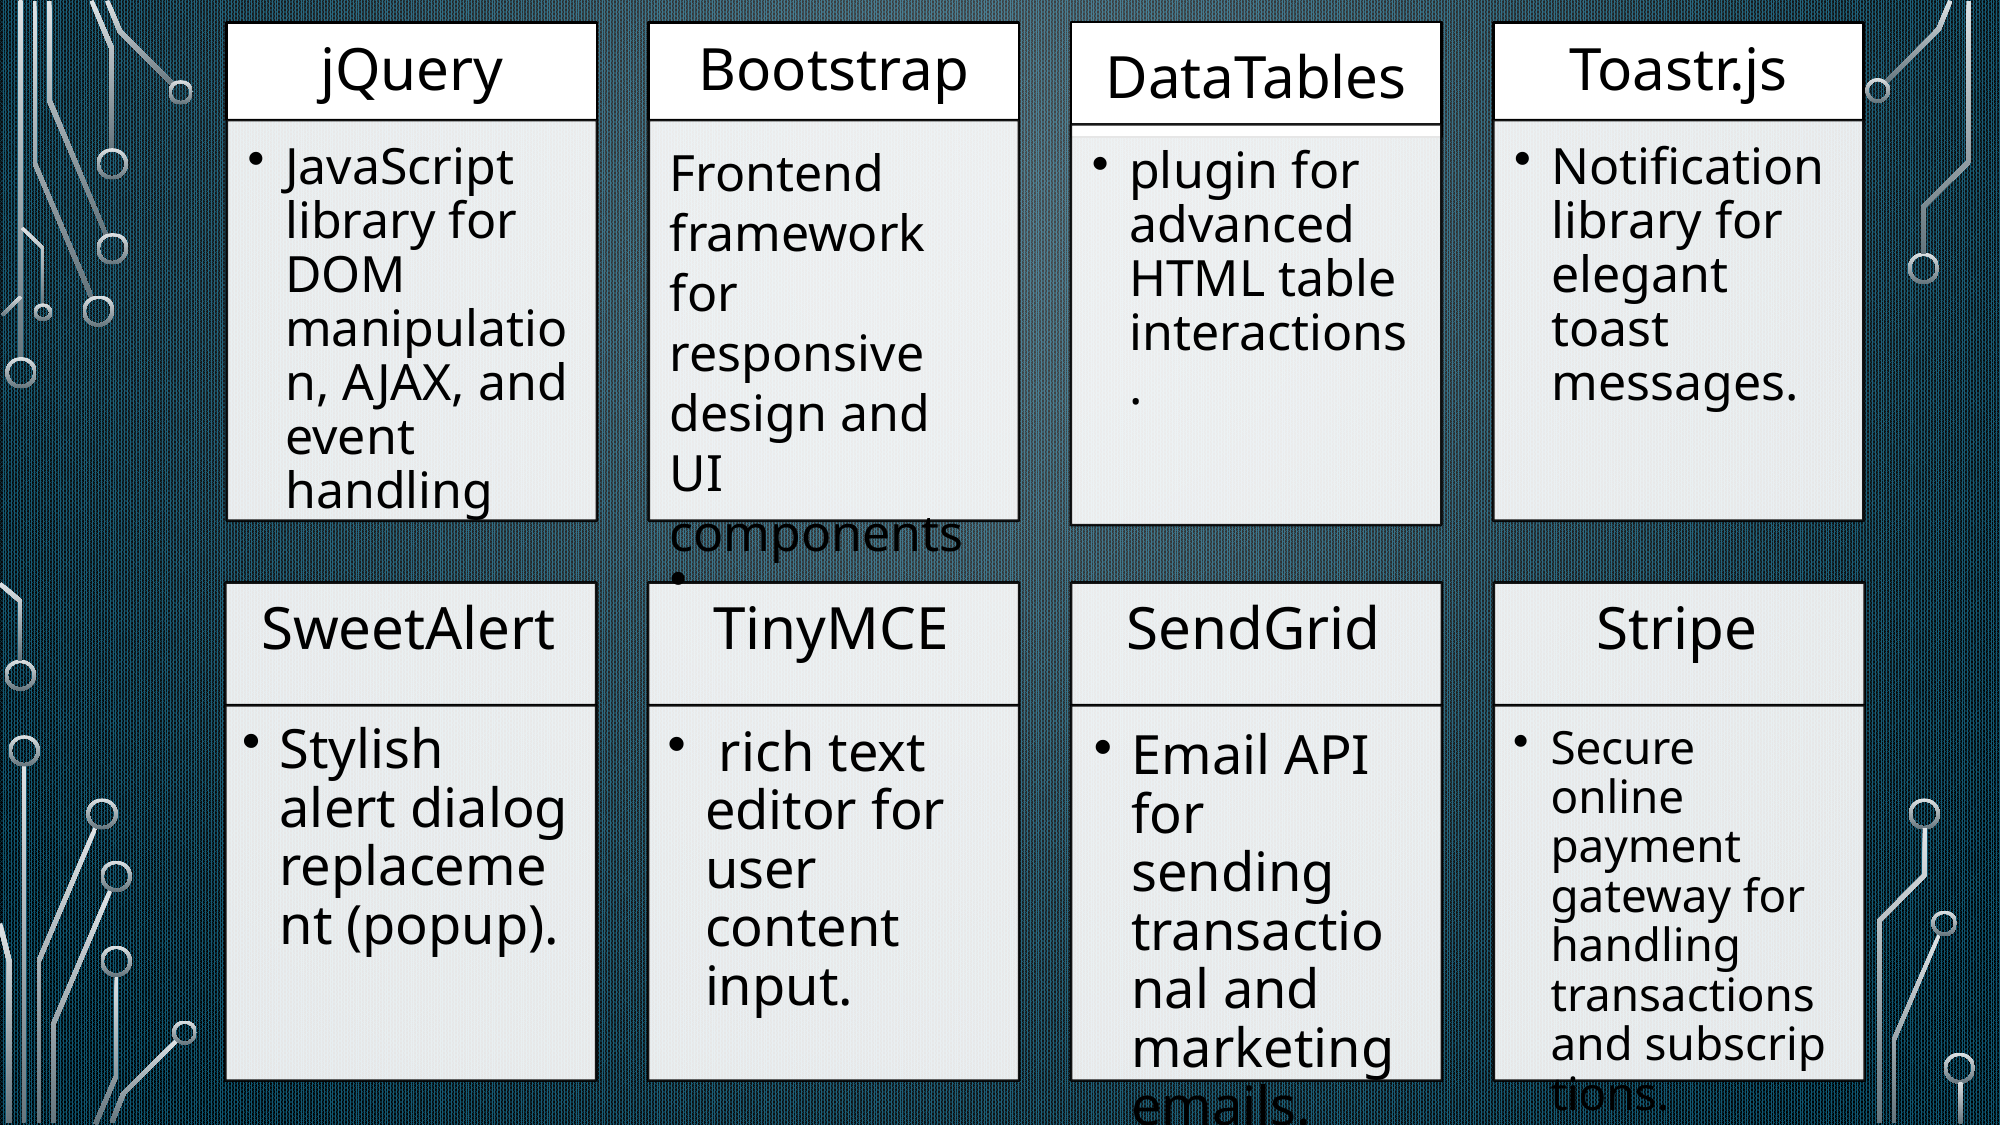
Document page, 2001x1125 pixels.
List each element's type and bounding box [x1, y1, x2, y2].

list [224, 20, 1866, 523]
text_box [224, 538, 1866, 1125]
